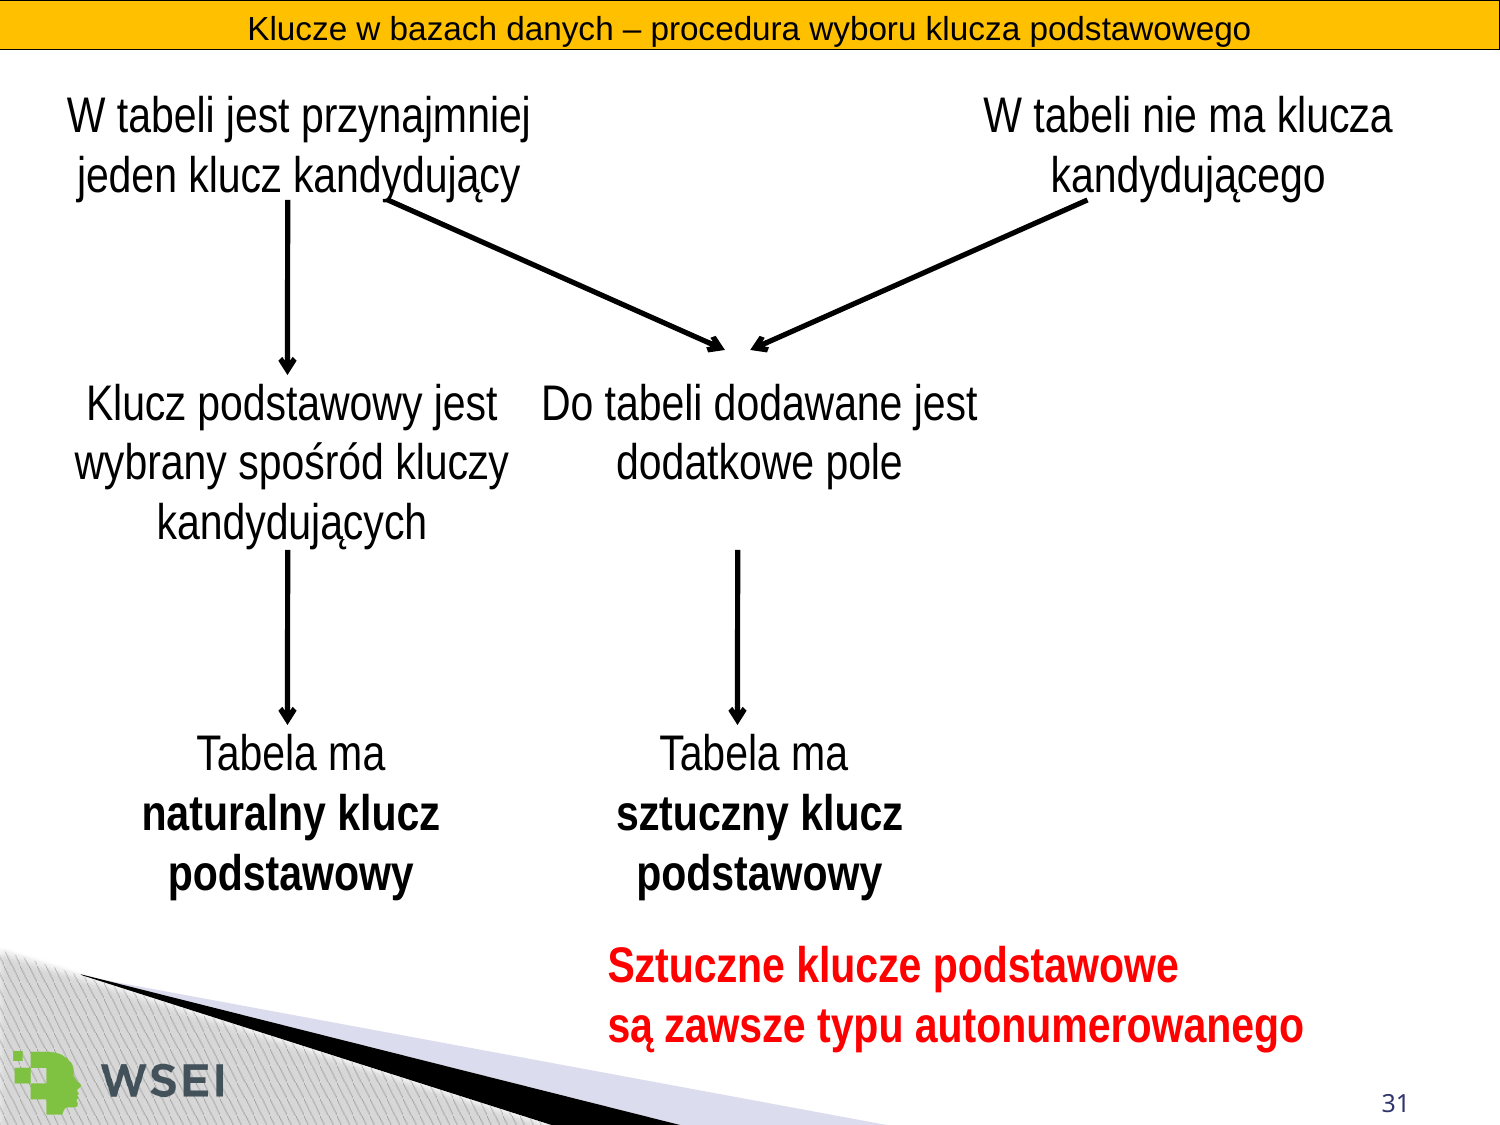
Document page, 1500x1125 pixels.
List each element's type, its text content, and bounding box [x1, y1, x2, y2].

text_box Tabela ma sztuczny klucz podstawowy [506, 712, 1014, 863]
text_box Sztuczne klucze podstawowe są zawsze typu autonumerowanego [600, 924, 1388, 1075]
picture [357, 1063, 552, 1125]
text_box Do tabeli dodawane jest dodatkowe pole [506, 362, 1014, 513]
picture [316, 1050, 334, 1056]
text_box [749, 199, 1088, 351]
slide_number 31 [1074, 1050, 1425, 1125]
text_box Klucz podstawowy jest wybrany spośród kluczy kandydujących [37, 362, 547, 550]
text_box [387, 199, 726, 351]
text_box W tabeli nie ma klucza kandydującego [926, 74, 1450, 225]
text_box W tabeli jest przynajmniej jeden klucz kandydujący [37, 74, 561, 225]
text_box Klucze w bazach danych – procedura wyboru klucza podstawowego [0, 0, 1500, 50]
picture [338, 1057, 356, 1063]
text_box Tabela ma naturalny klucz podstawowy [7, 712, 506, 863]
picture [0, 1039, 235, 1125]
picture [294, 1043, 309, 1048]
picture [272, 1036, 287, 1041]
